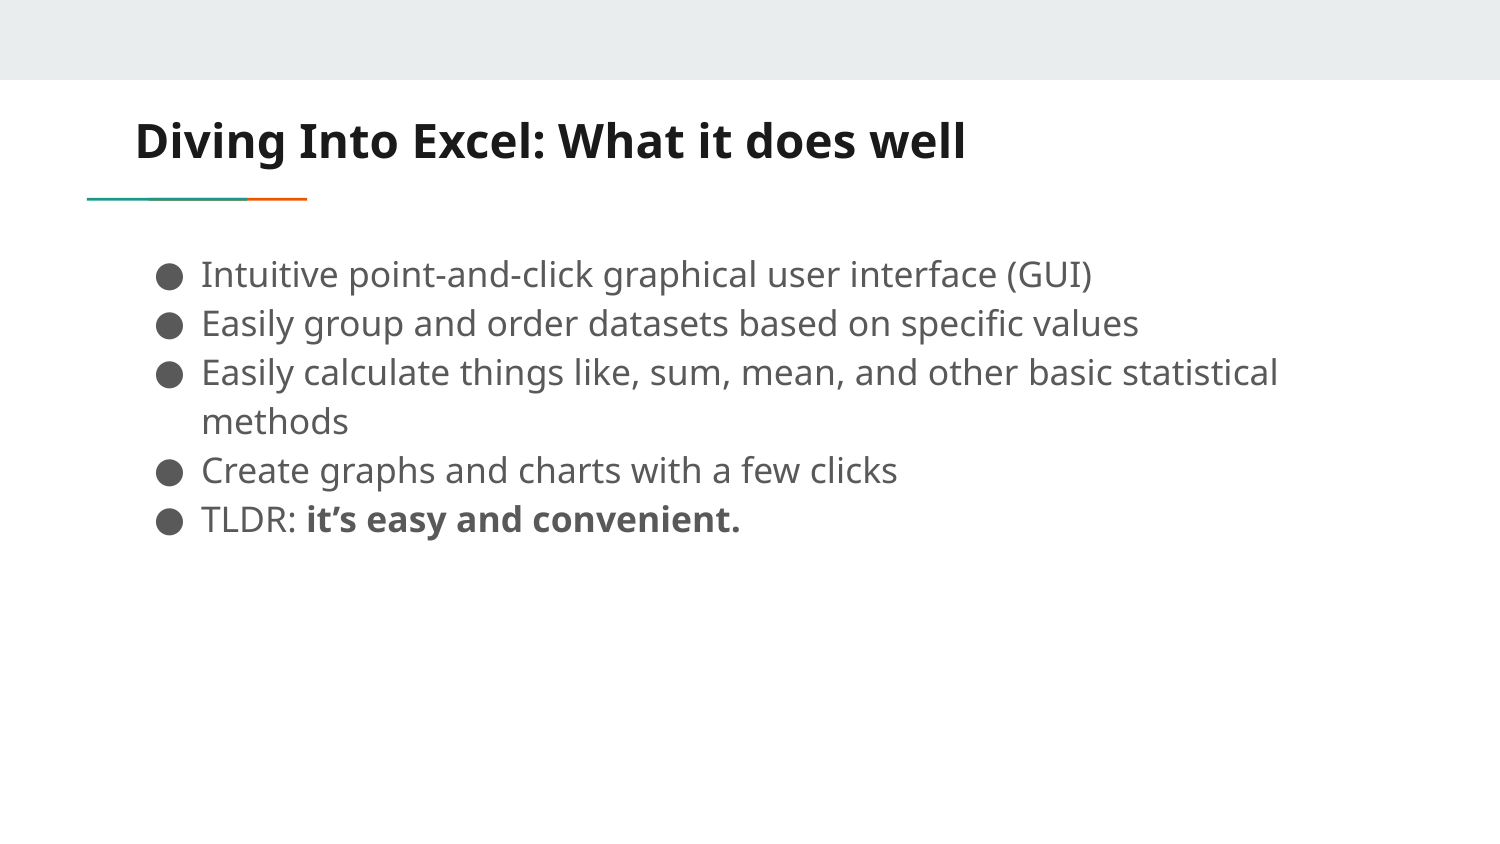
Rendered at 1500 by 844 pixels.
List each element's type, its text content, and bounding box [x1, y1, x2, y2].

list Intuitive point-and-click graphical user interface (GUI) Easily group and order datasets based on specific values Easily calculate things like, sum, mean, and other basic statistical methods Create graphs and charts with a few clicks TLDR: it’s easy and convenient. [119, 230, 1381, 716]
title Diving Into Excel: What it does well [119, 95, 1381, 184]
